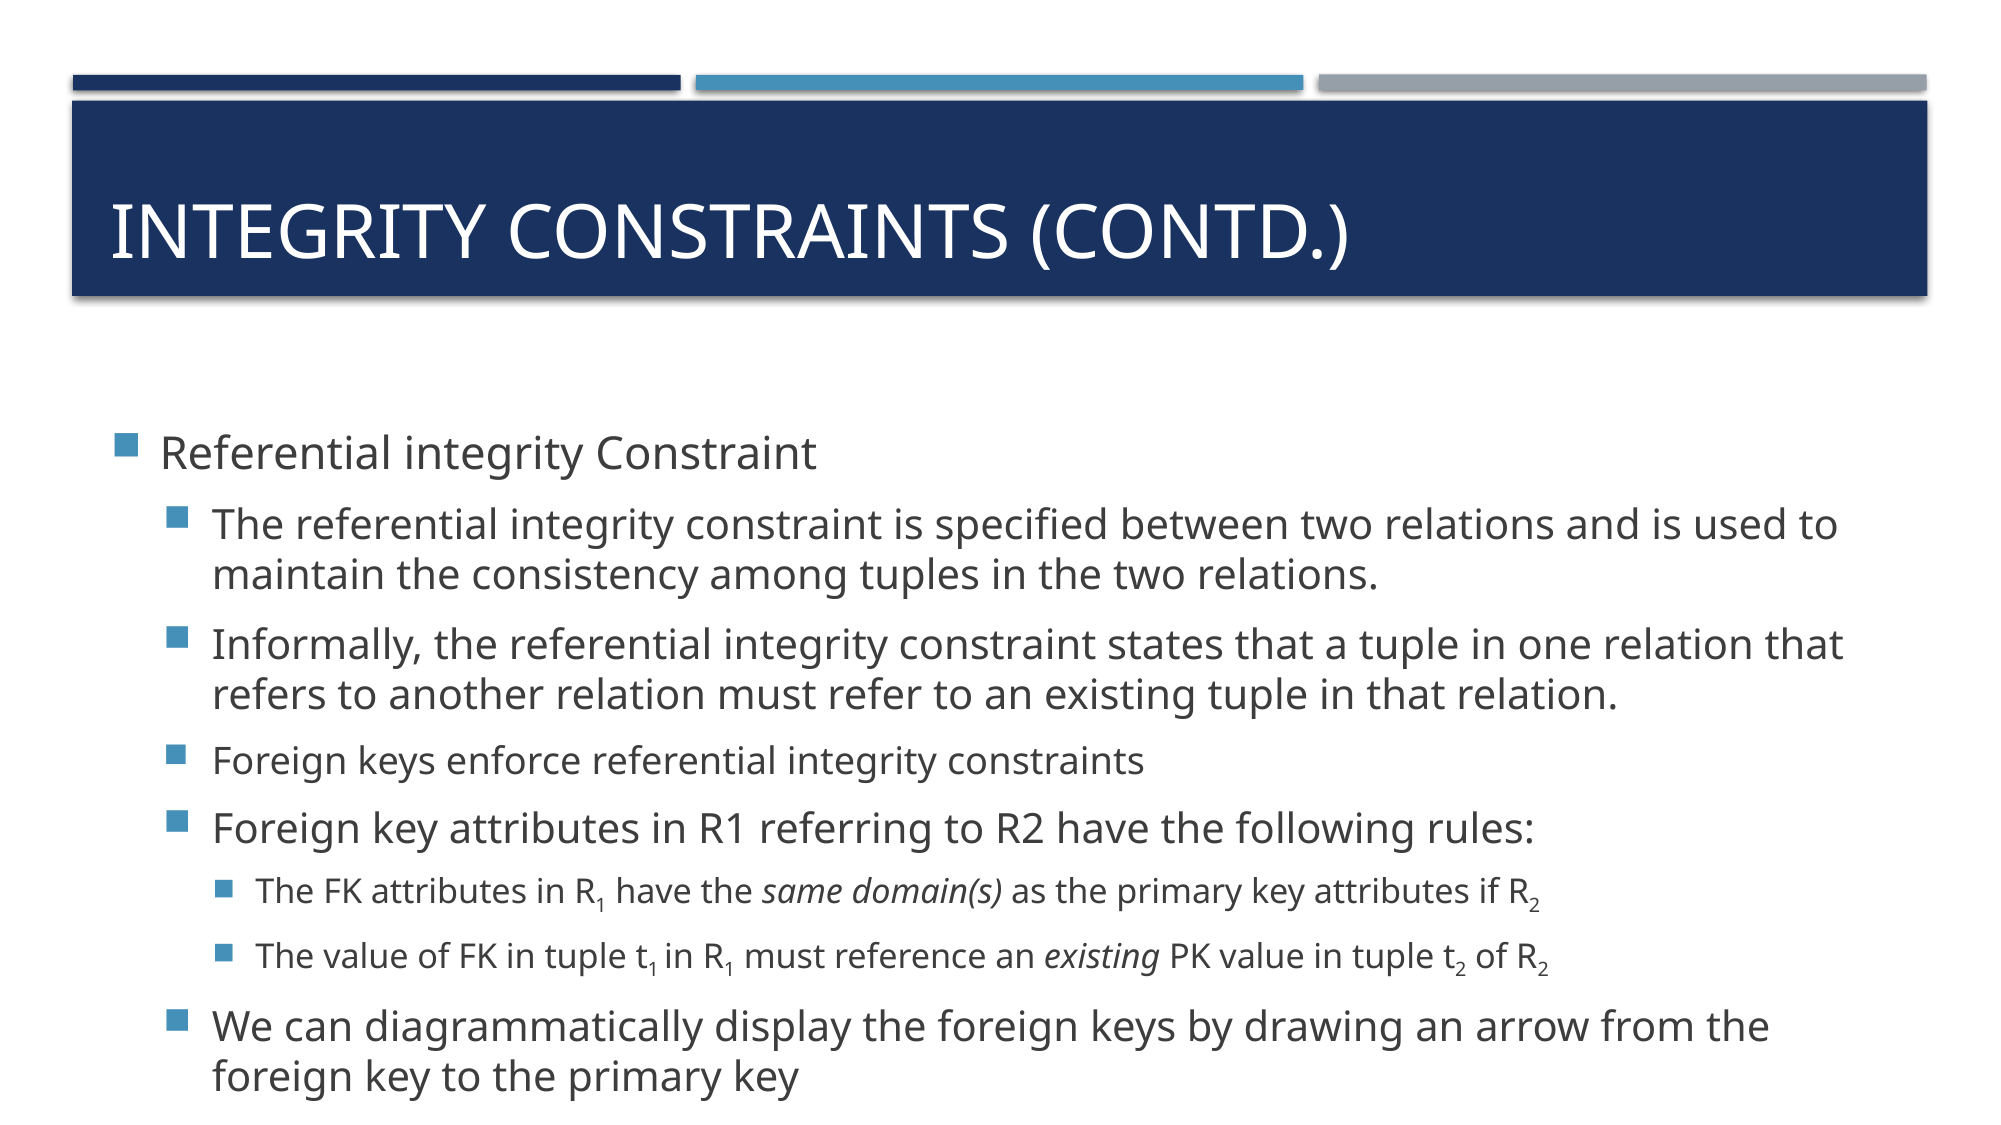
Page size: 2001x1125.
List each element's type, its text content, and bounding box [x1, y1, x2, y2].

title Integrity constraints (Contd.) [95, 115, 1905, 282]
list Referential integrity Constraint The referential integrity constraint is specified between two relations and is used to maintain the consistency among tuples in the two relations. Informally, the referential integrity constraint states that a tuple in one relation that refers to another relation must refer to an existing tuple in that relation. Foreign keys enforce referential integrity constraints Foreign key attributes in R1 referring to R2 have the following rules: The FK attributes in R1 have the same domain(s) as the primary key attributes if R2 The value of FK in tuple t1 in R1 must reference an existing PK value in tuple t2 of R2 We can diagrammatically display the foreign keys by drawing an arrow from the foreign key to the primary key [95, 416, 1905, 1113]
